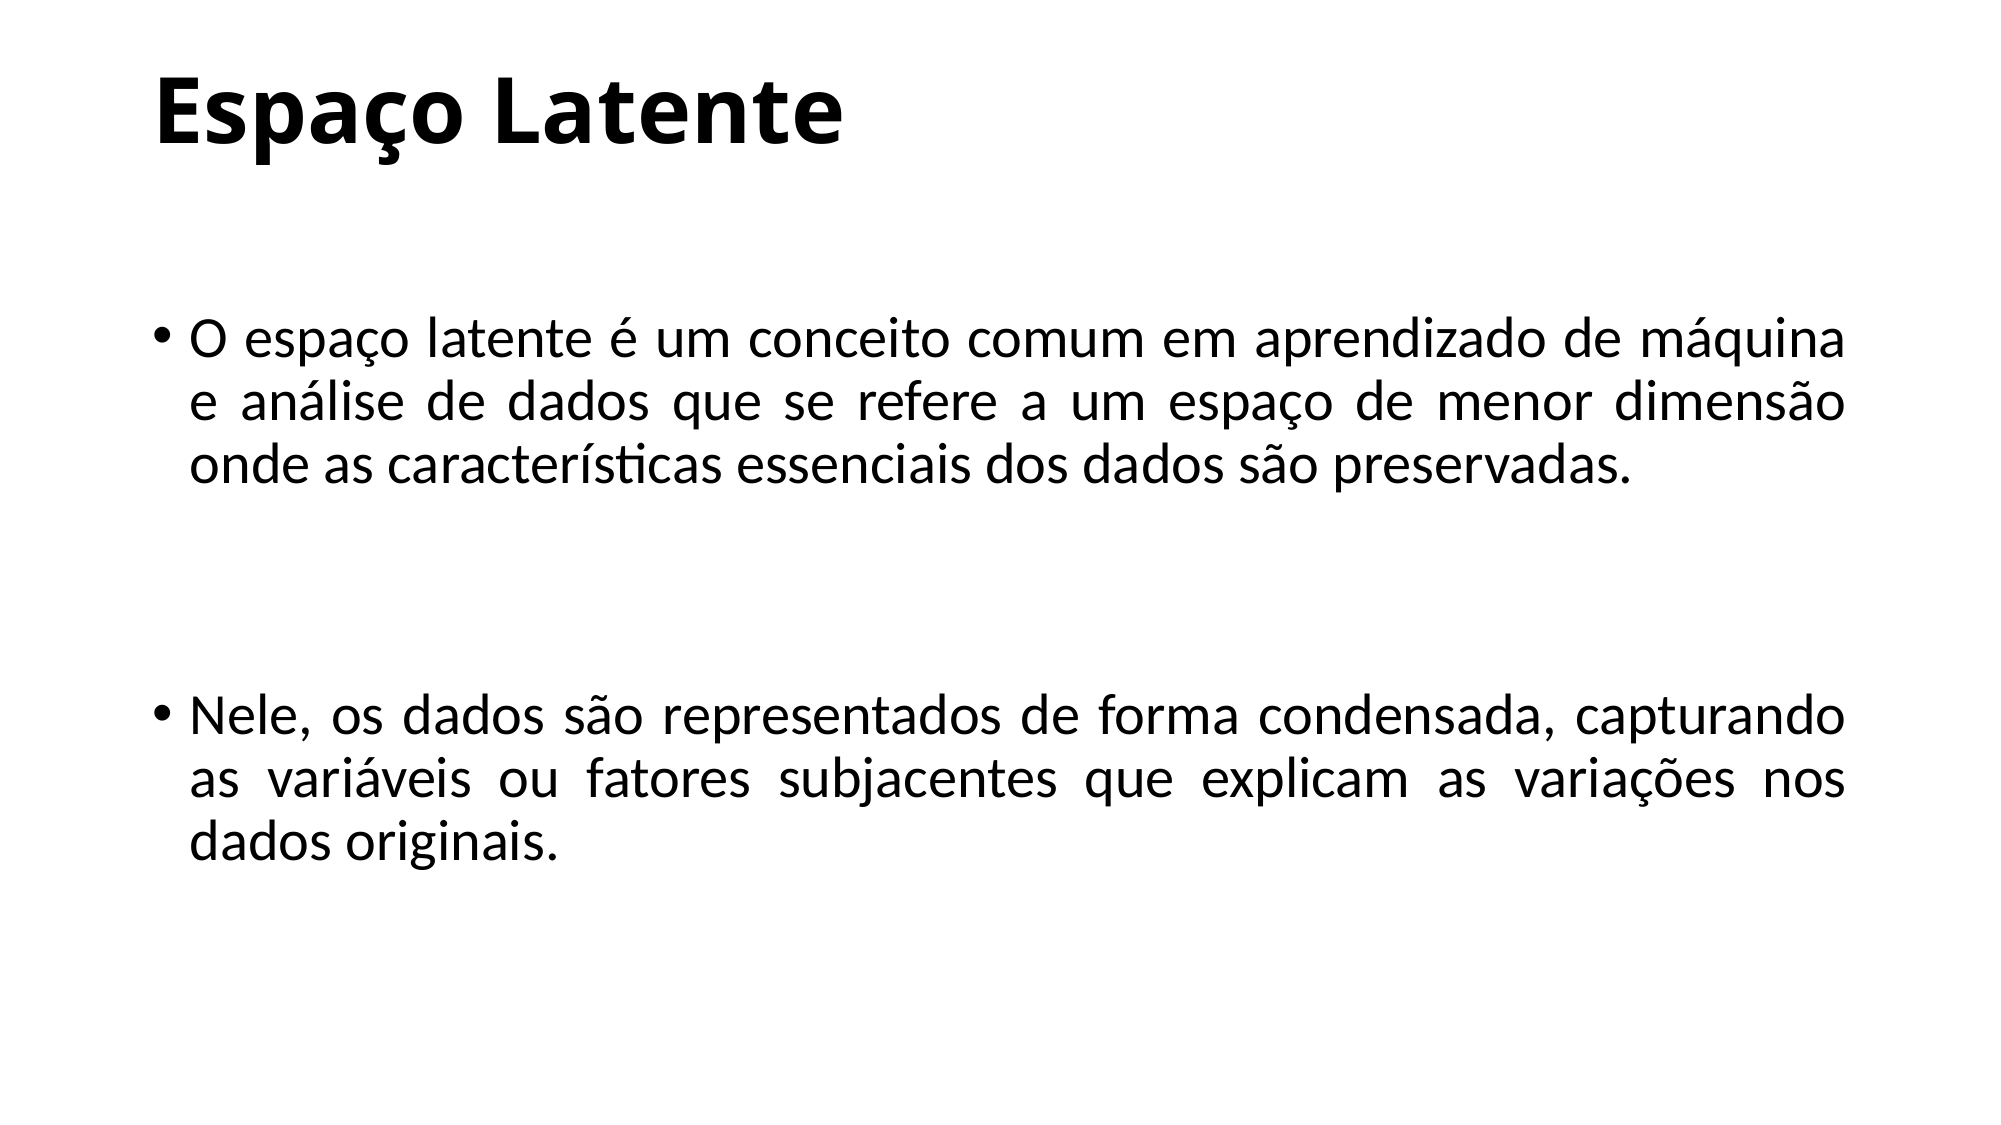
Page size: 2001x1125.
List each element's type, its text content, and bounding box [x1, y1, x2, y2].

title Espaço Latente [137, 59, 1863, 278]
list O espaço latente é um conceito comum em aprendizado de máquina e análise de dados que se refere a um espaço de menor dimensão onde as características essenciais dos dados são preservadas. Nele, os dados são representados de forma condensada, capturando as variáveis ou fatores subjacentes que explicam as variações nos dados originais. [137, 299, 1863, 1014]
